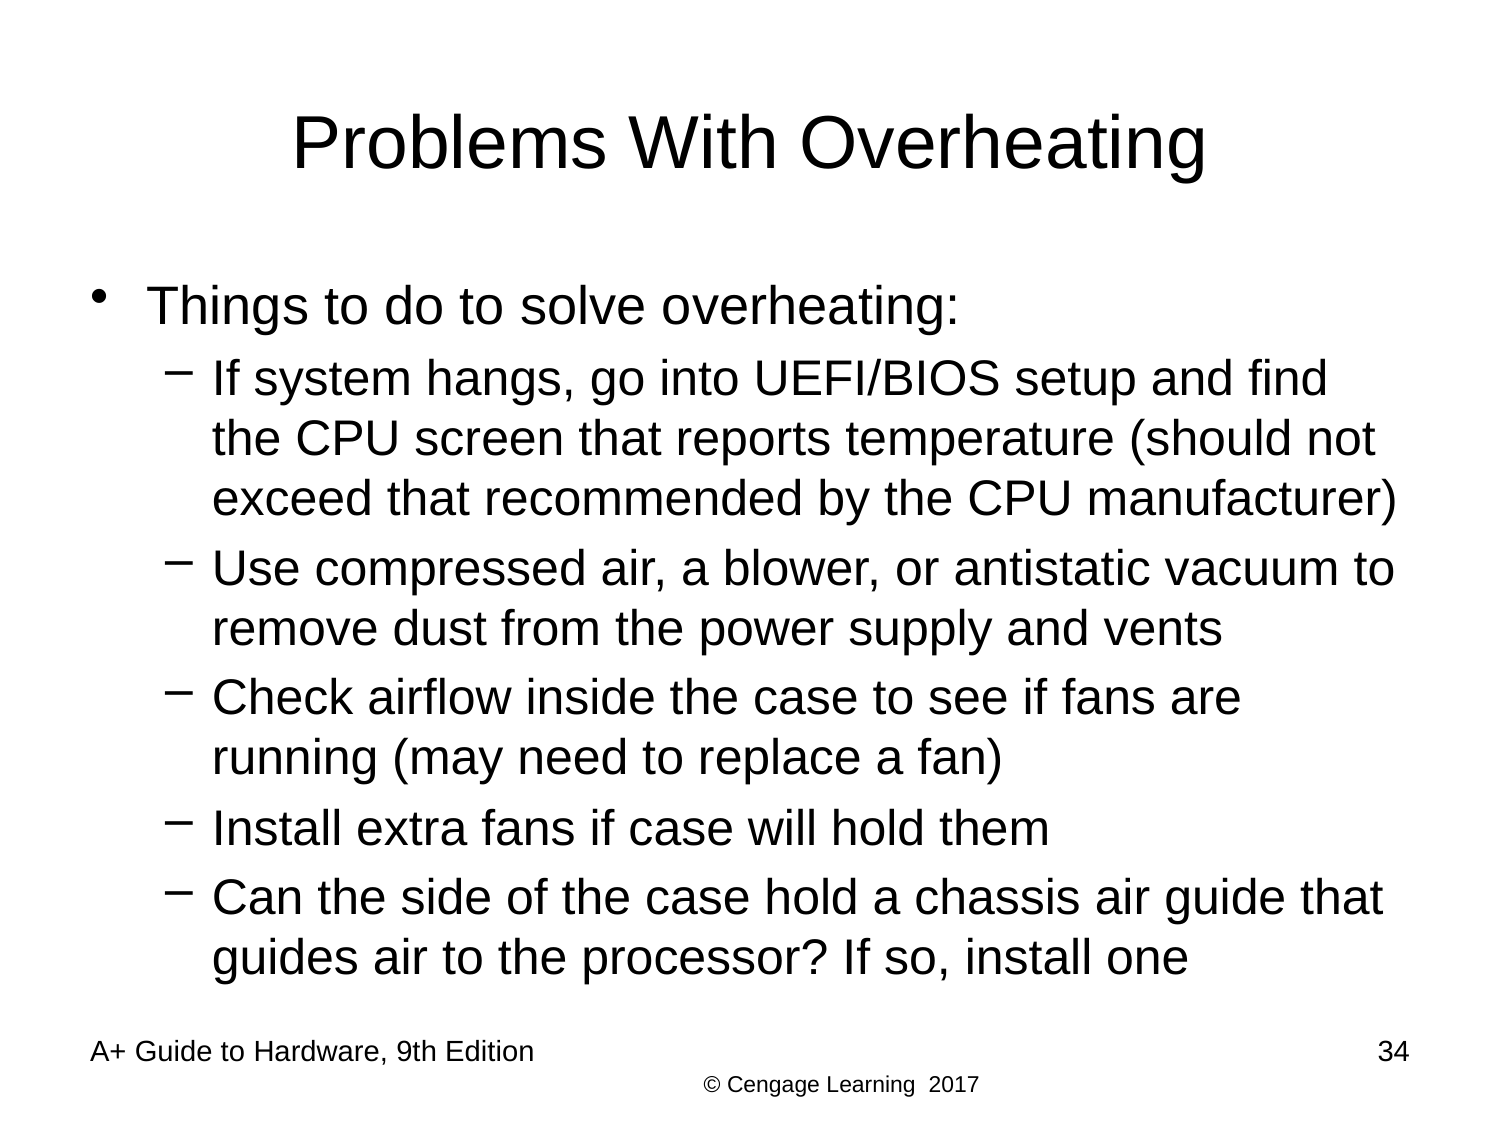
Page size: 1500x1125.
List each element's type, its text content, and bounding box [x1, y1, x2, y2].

list Things to do to solve overheating: If system hangs, go into UEFI/BIOS setup and find the CPU screen that reports temperature (should not exceed that recommended by the CPU manufacturer) Use compressed air, a blower, or antistatic vacuum to remove dust from the power supply and vents Check airflow inside the case to see if fans are running (may need to replace a fan) Install extra fans if case will hold them Can the side of the case hold a chassis air guide that guides air to the processor? If so, install one [75, 262, 1425, 1005]
footer A+ Guide to Hardware, 9th Edition [74, 1024, 663, 1103]
slide_number 34 [1074, 1024, 1426, 1103]
title Problems With Overheating [75, 45, 1425, 233]
